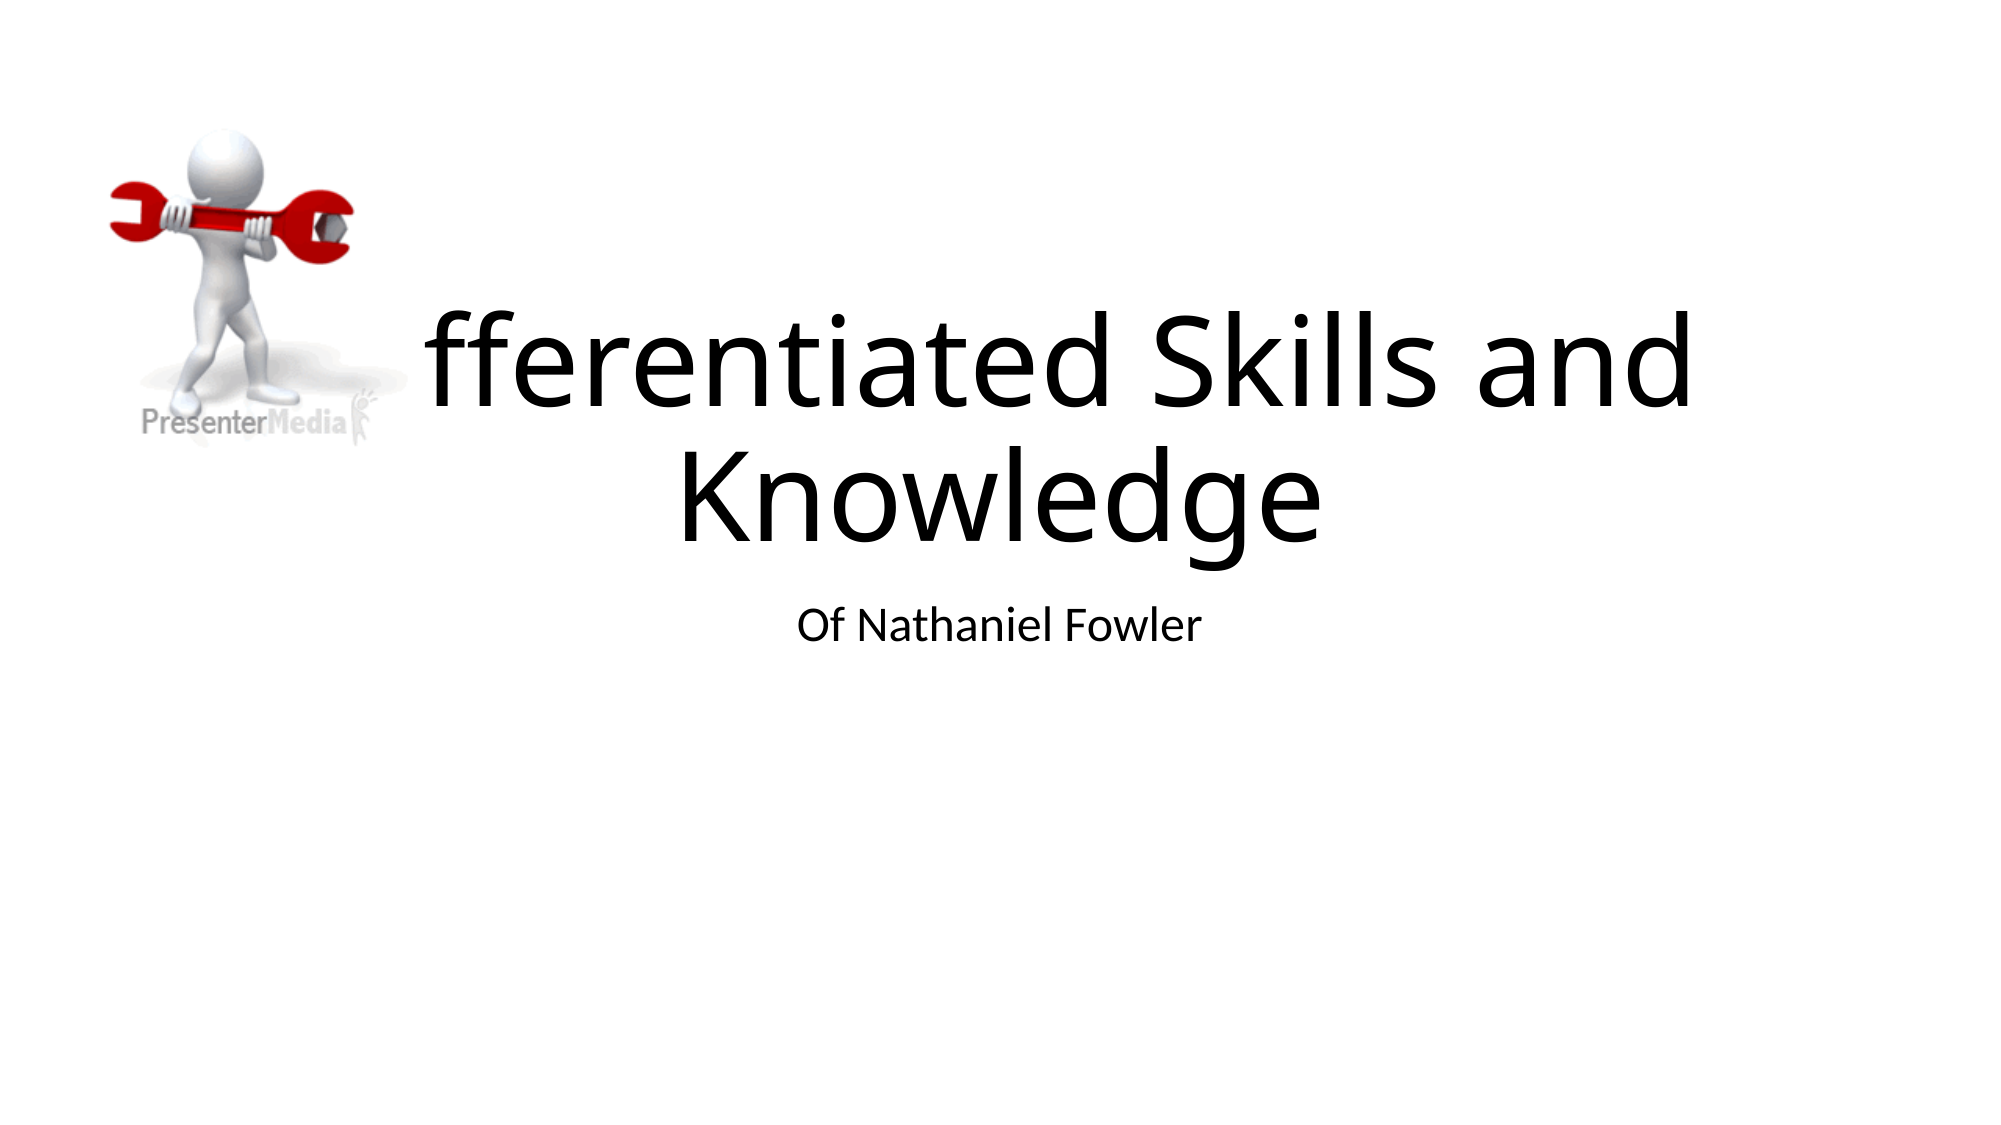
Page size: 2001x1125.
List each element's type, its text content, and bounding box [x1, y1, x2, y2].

subtitle Of Nathaniel Fowler [249, 590, 1750, 863]
title Differentiated Skills and Knowledge [249, 184, 1750, 576]
picture [78, 118, 422, 462]
